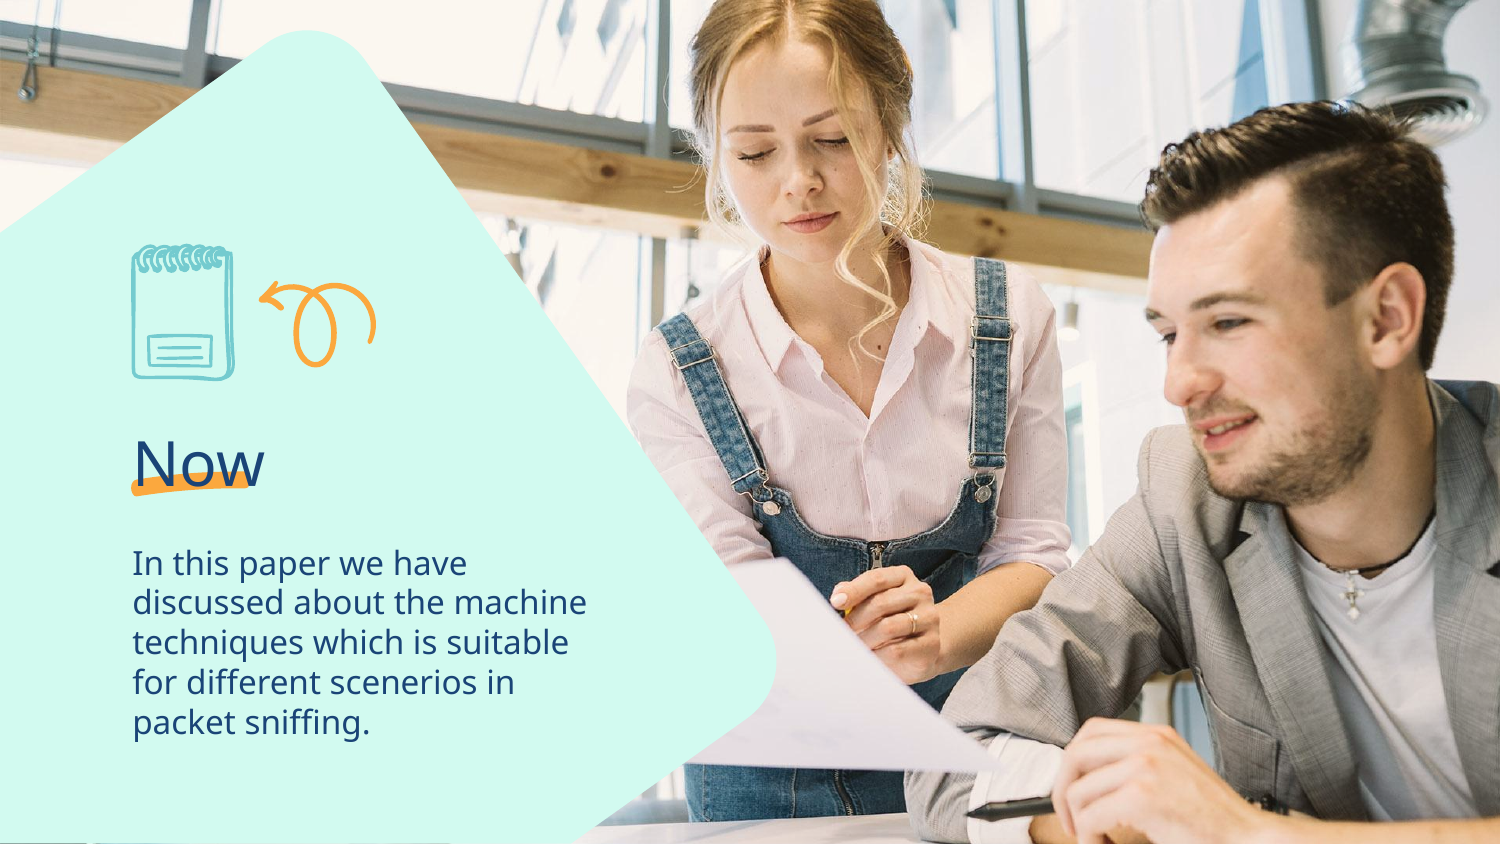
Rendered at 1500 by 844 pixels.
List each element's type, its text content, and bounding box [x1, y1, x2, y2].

title Now [117, 421, 607, 501]
subtitle In this paper we have discussed about the machine techniques which is suitable for different scenerios in packet sniffing. [117, 526, 607, 756]
picture [0, 0, 1500, 844]
text_box [258, 280, 376, 368]
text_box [130, 244, 237, 381]
